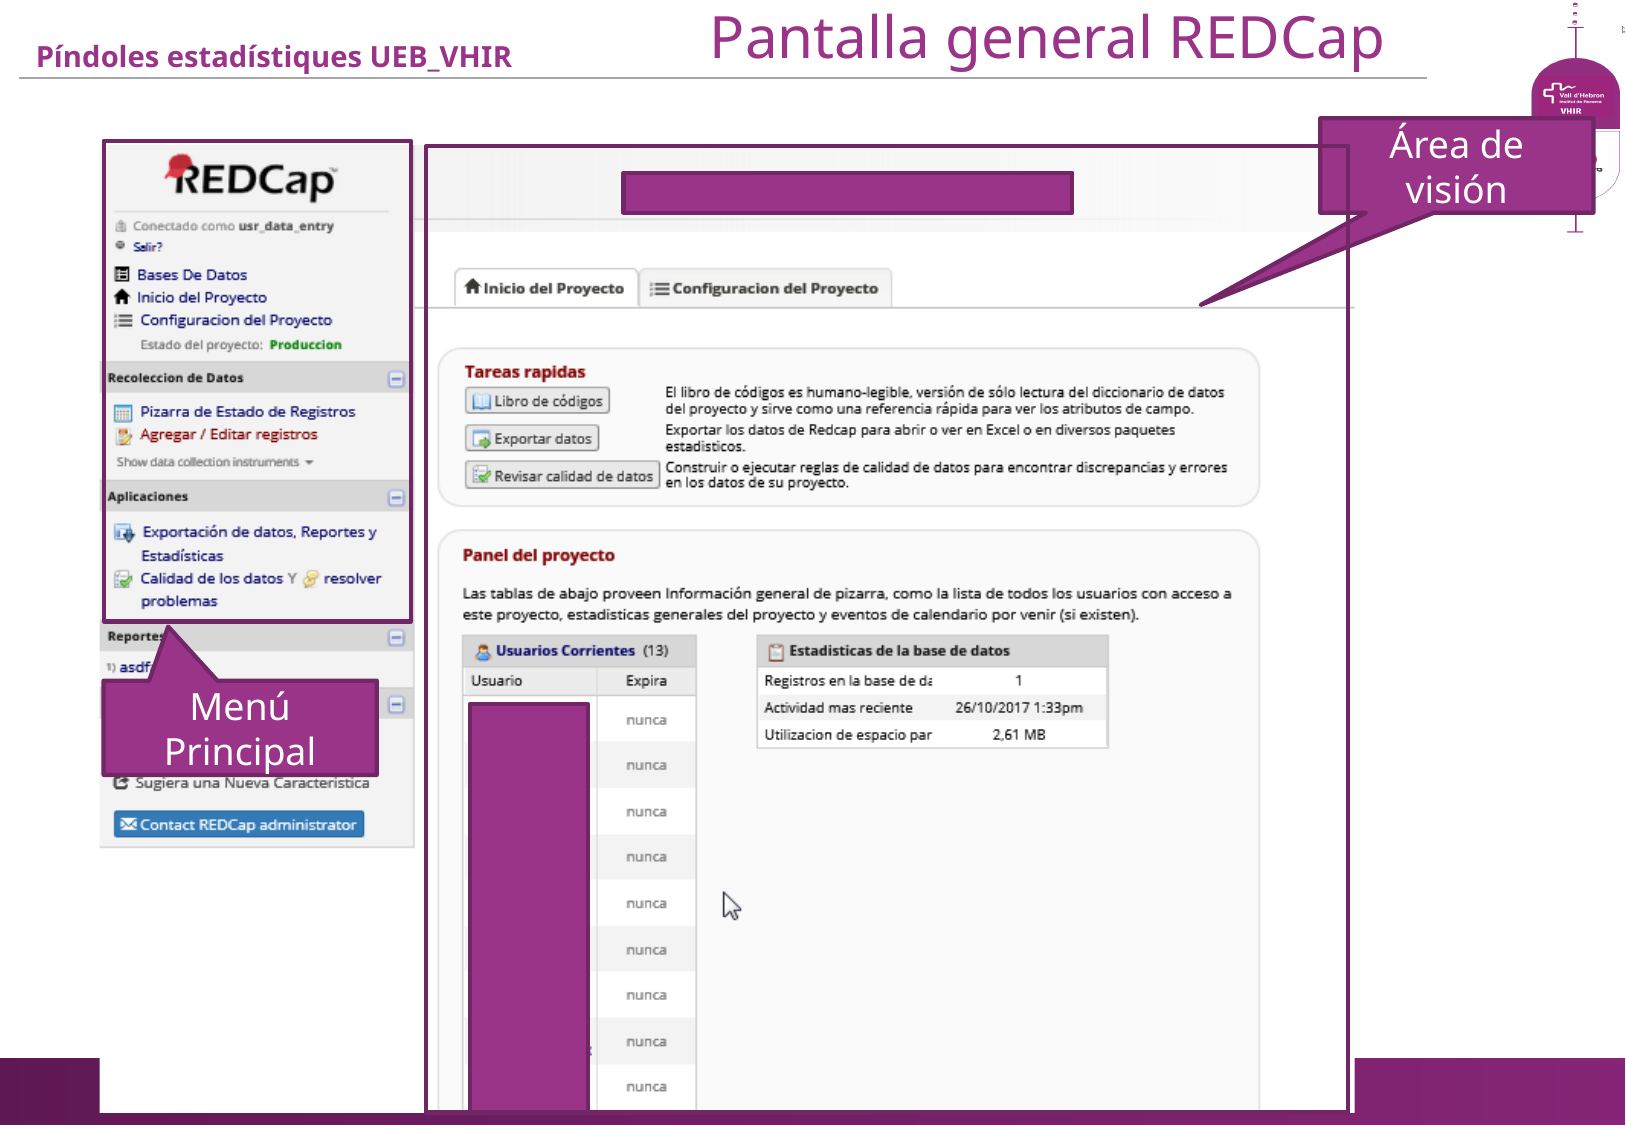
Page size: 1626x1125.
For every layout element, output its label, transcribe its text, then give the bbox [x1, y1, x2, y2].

title Pantalla general REDCap [316, 0, 1625, 60]
picture [99, 145, 1355, 1113]
picture [1529, 60, 1625, 240]
text_box [102, 139, 413, 144]
text_box Área de visión [1318, 116, 1596, 245]
